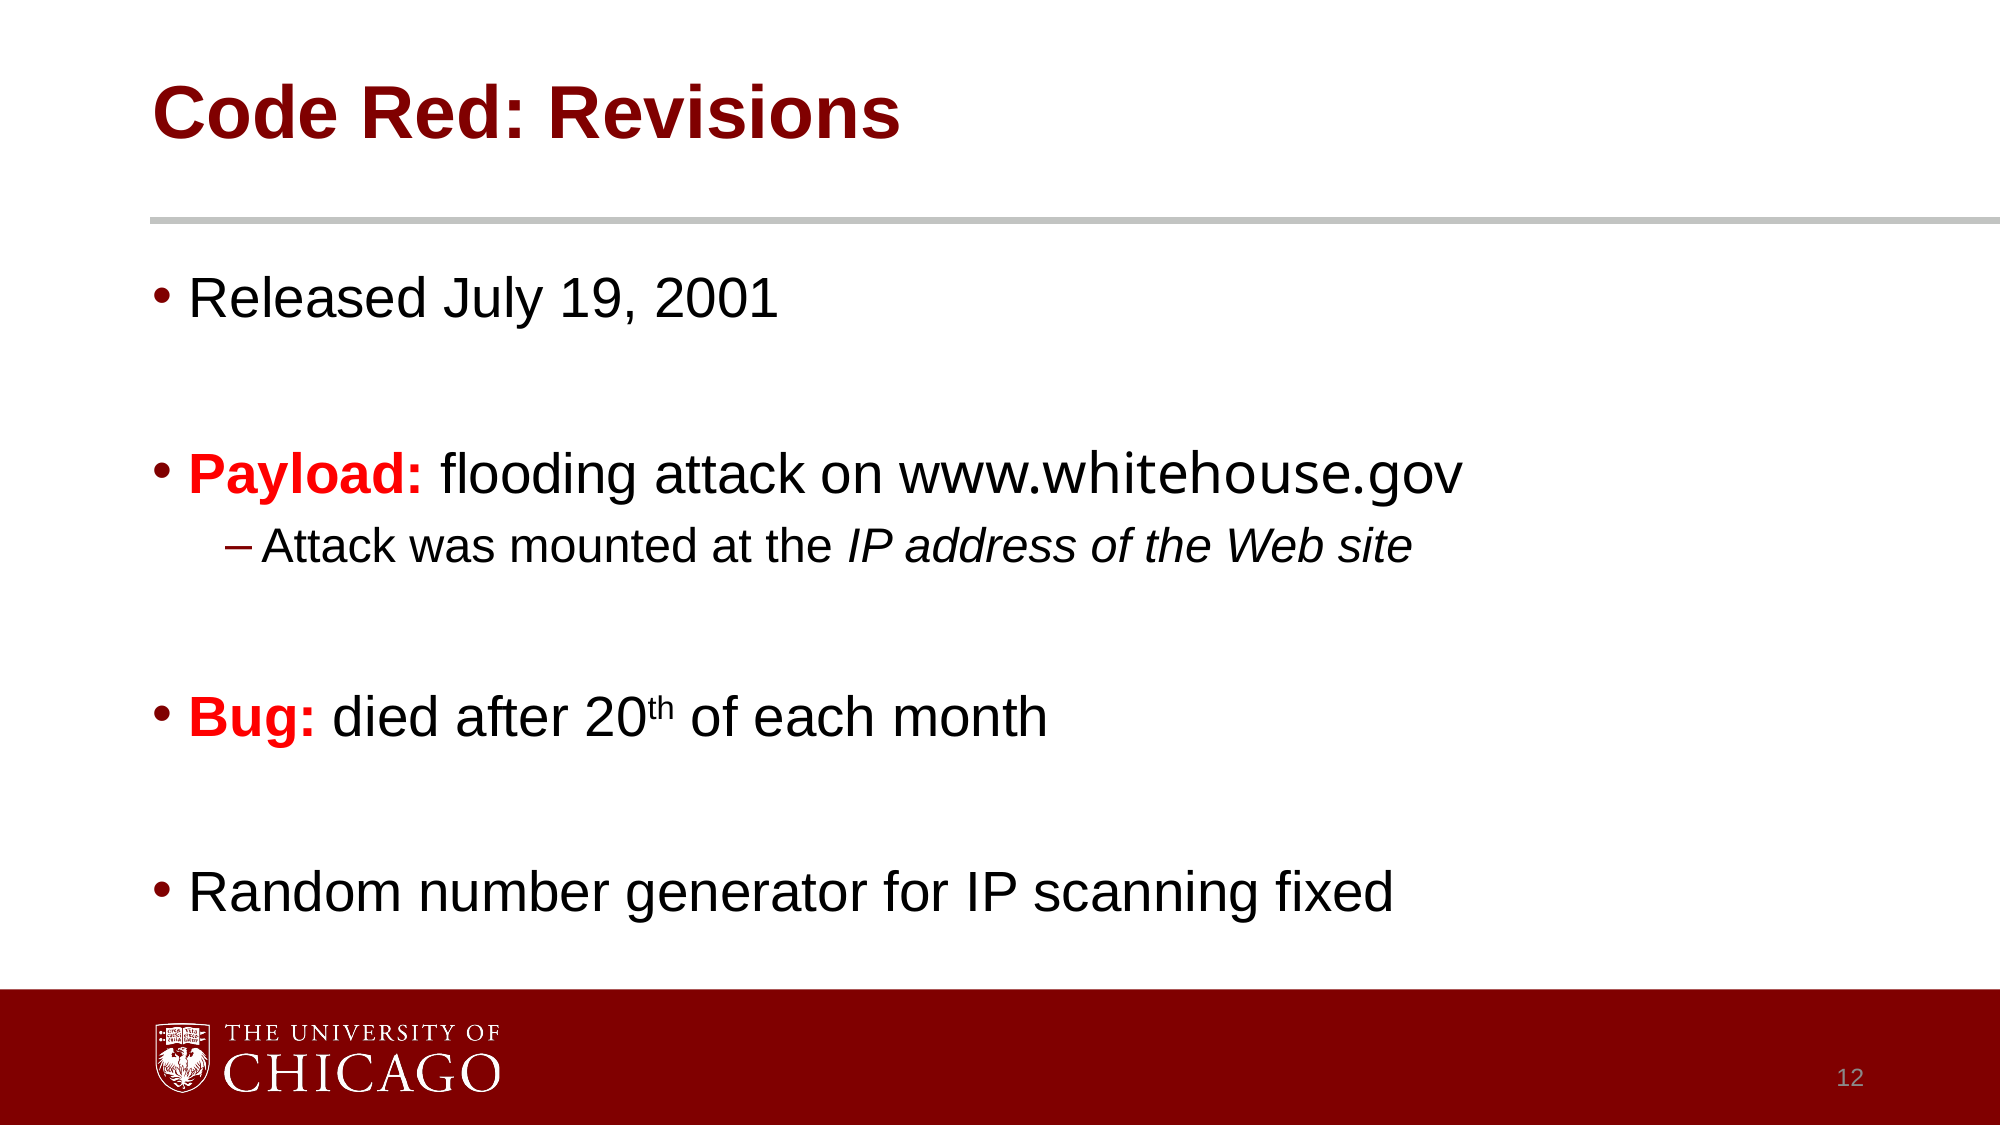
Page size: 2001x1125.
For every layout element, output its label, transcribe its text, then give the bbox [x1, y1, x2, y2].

title Code Red: Revisions [137, 0, 1863, 218]
slide_number 12 [1412, 1046, 1880, 1107]
list Released July 19, 2001 Payload: flooding attack on www.whitehouse.gov Attack was mounted at the IP address of the Web site Bug: died after 20th of each month Random number generator for IP scanning fixed [137, 253, 1863, 936]
